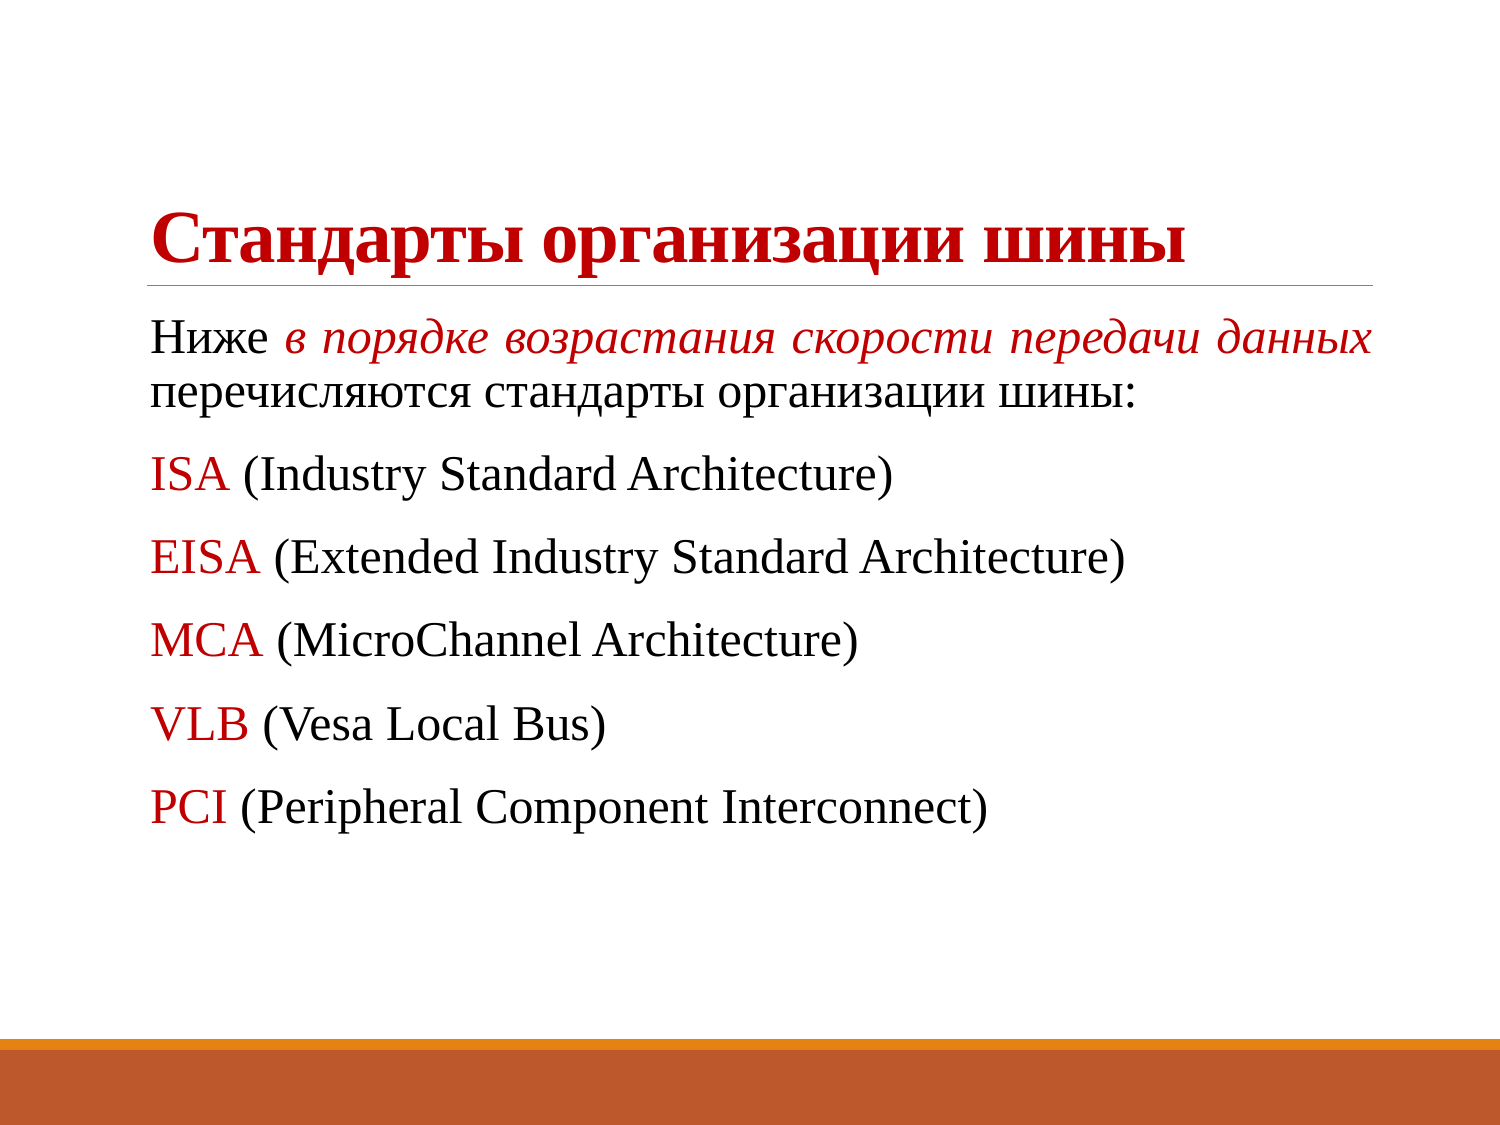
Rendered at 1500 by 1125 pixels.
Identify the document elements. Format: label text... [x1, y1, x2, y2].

list Ниже в порядке возрастания скорости передачи данных перечисляются стандарты организации шины: ISA (Industry Standard Architecture) EISA (Extended Industry Standard Architecture) MCA (MicroChannel Architecture) VLB (Vesa Local Bus) PCI (Peripheral Component Interconnect) [135, 302, 1373, 963]
title Стандарты организации шины [135, 47, 1373, 285]
